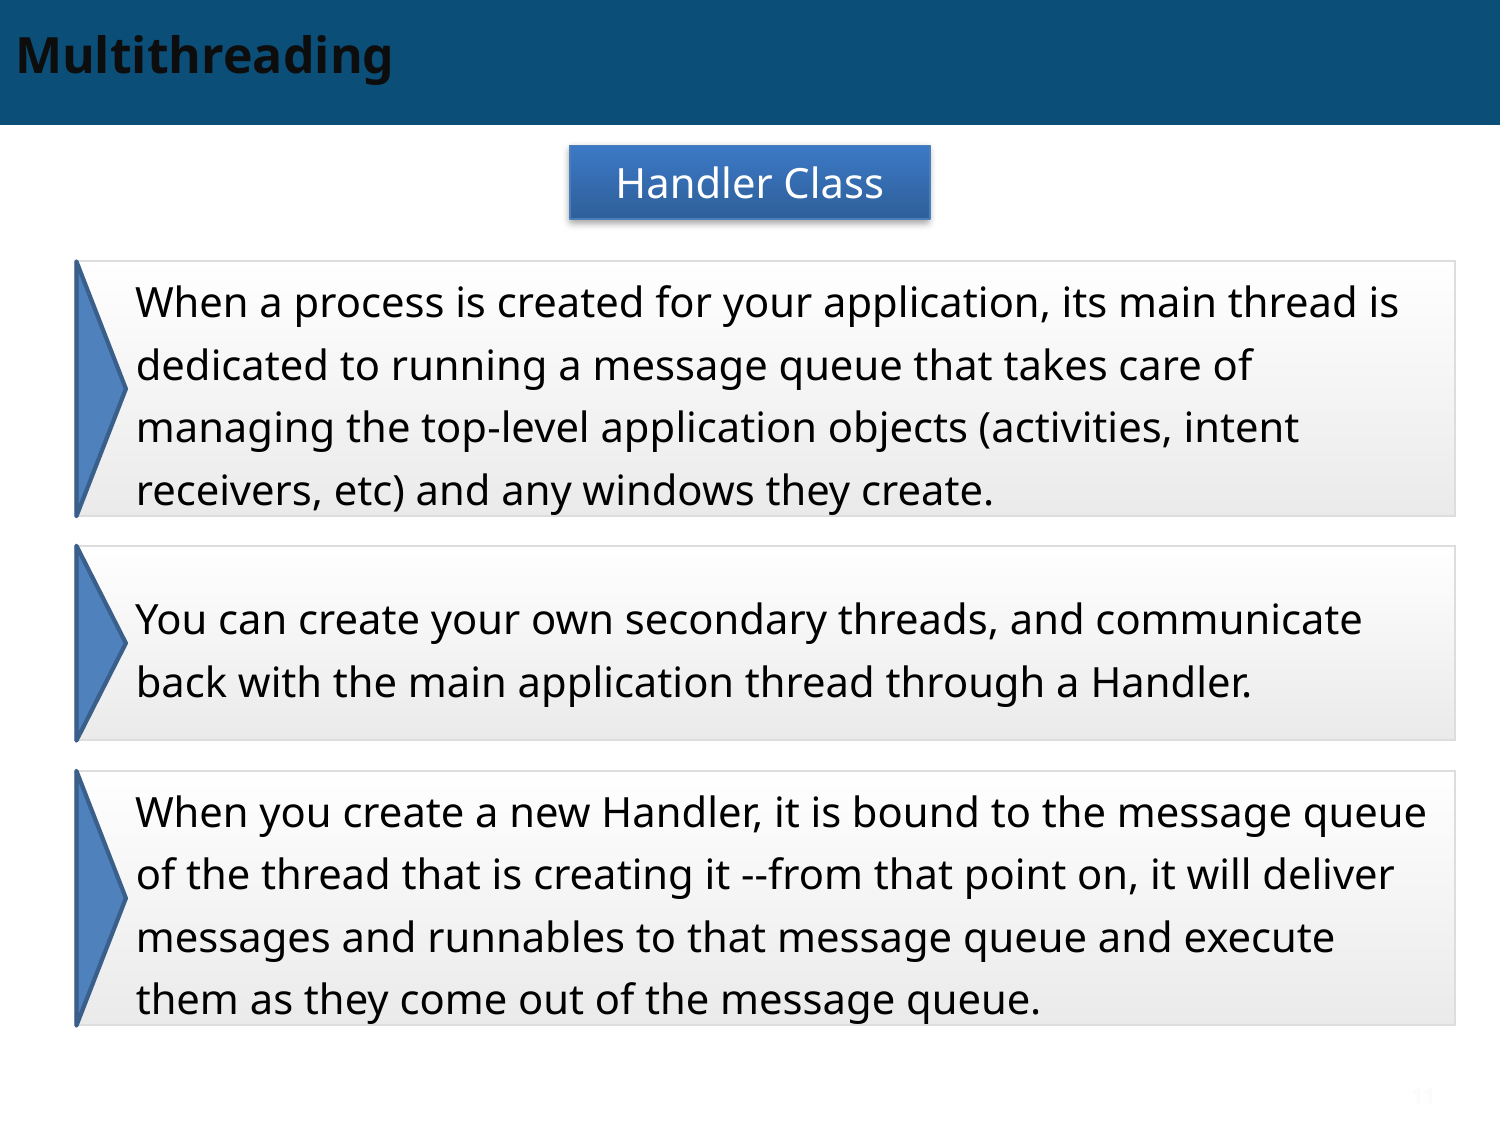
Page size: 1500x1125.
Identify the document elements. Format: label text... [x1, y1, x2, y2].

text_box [74, 260, 1456, 517]
text_box Handler Class [569, 145, 931, 220]
title Multithreading [0, 21, 1351, 86]
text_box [74, 770, 1456, 1026]
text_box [74, 545, 1456, 741]
